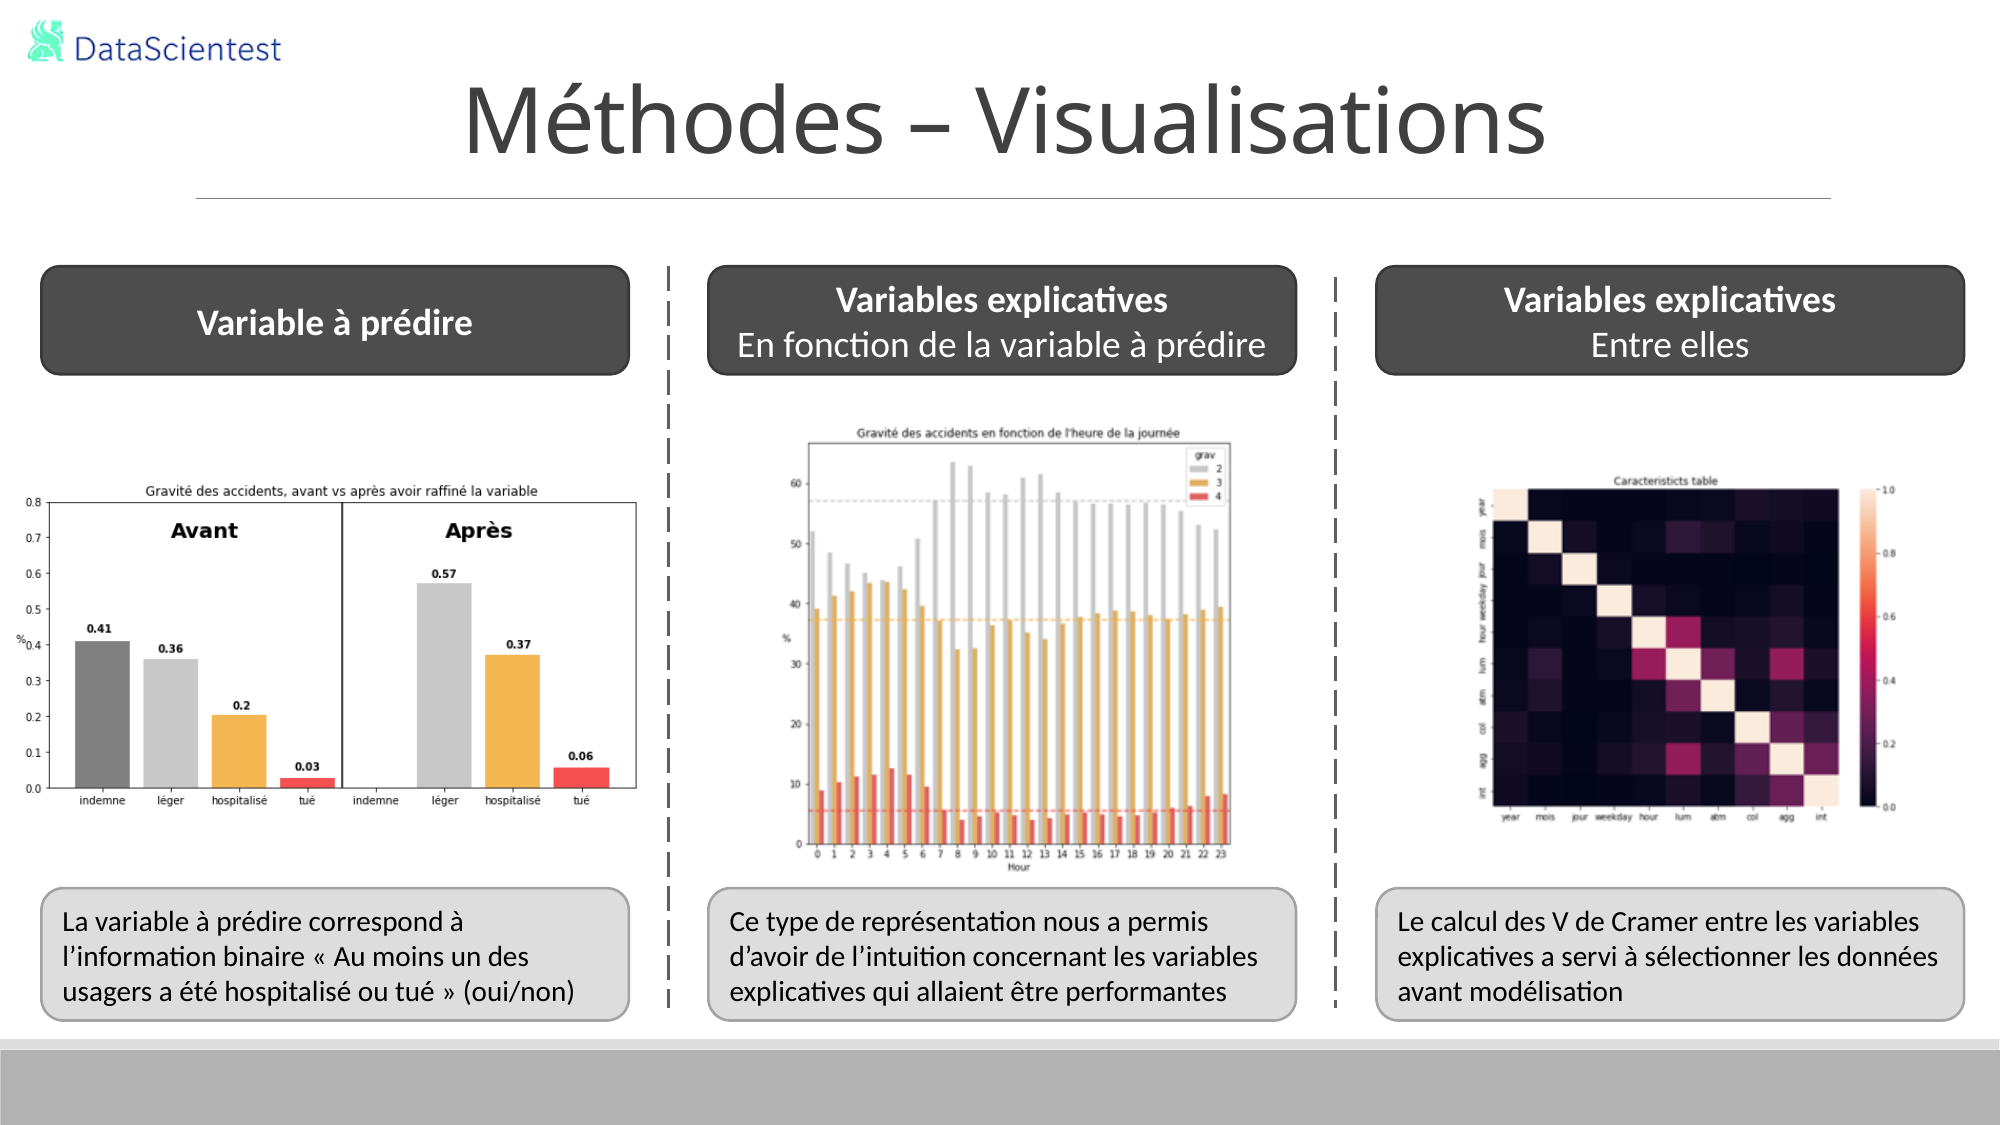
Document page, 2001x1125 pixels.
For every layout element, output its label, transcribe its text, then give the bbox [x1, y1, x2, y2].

text_box Variables explicatives En fonction de la variable à prédire [707, 264, 1298, 376]
text_box La variable à prédire correspond à l’information binaire « Au moins un des usagers a été hospitalisé ou tué » (oui/non) [40, 886, 631, 1022]
title Méthodes – Visualisations [180, 47, 1830, 180]
picture [1465, 462, 1911, 834]
picture [10, 479, 645, 817]
picture [15, 12, 292, 76]
picture [763, 417, 1247, 879]
text_box Le calcul des V de Cramer entre les variables explicatives a servi à sélectionner les données avant modélisation [1375, 886, 1966, 1022]
text_box Variable à prédire [40, 264, 631, 376]
text_box Ce type de représentation nous a permis d’avoir de l’intuition concernant les variables explicatives qui allaient être performantes [707, 886, 1298, 1022]
text_box Variables explicatives Entre elles [1375, 264, 1966, 376]
